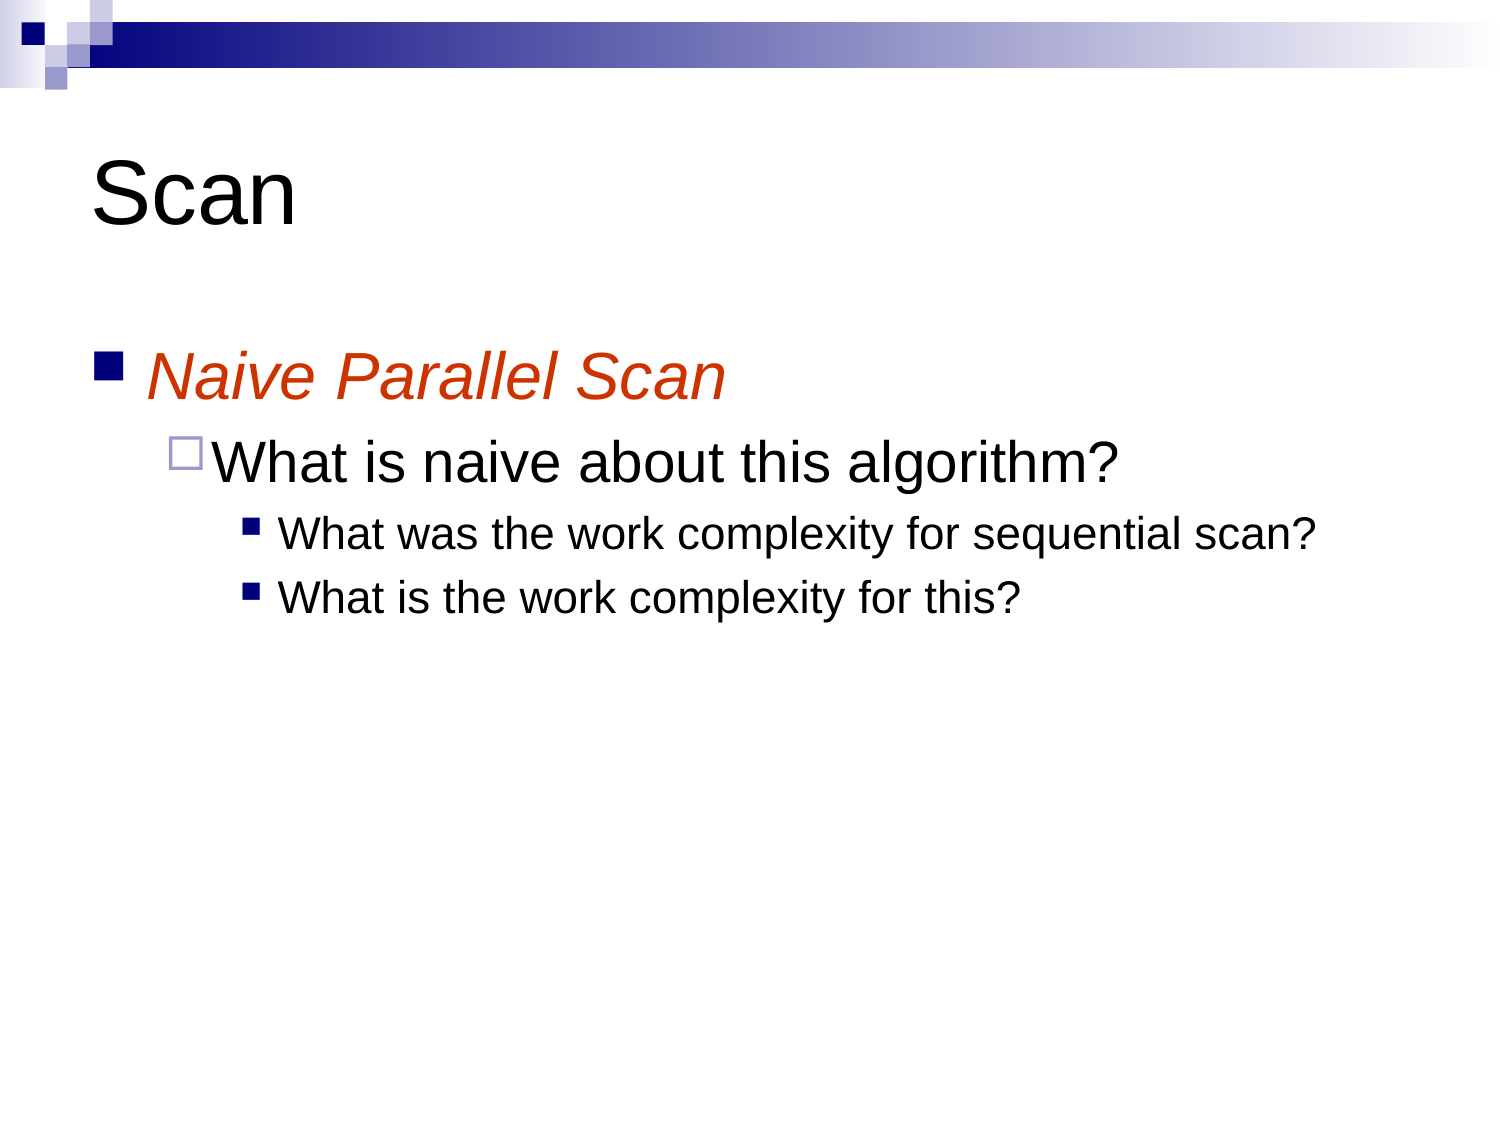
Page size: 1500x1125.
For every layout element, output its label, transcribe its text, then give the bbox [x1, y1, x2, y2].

title Scan [75, 75, 1425, 300]
text_box 1 [689, 22, 693, 67]
text_box 5 [778, 22, 783, 67]
list Naive Parallel Scan What is naive about this algorithm? What was the work complexity for sequential scan? What is the work complexity for this? [75, 324, 1425, 963]
